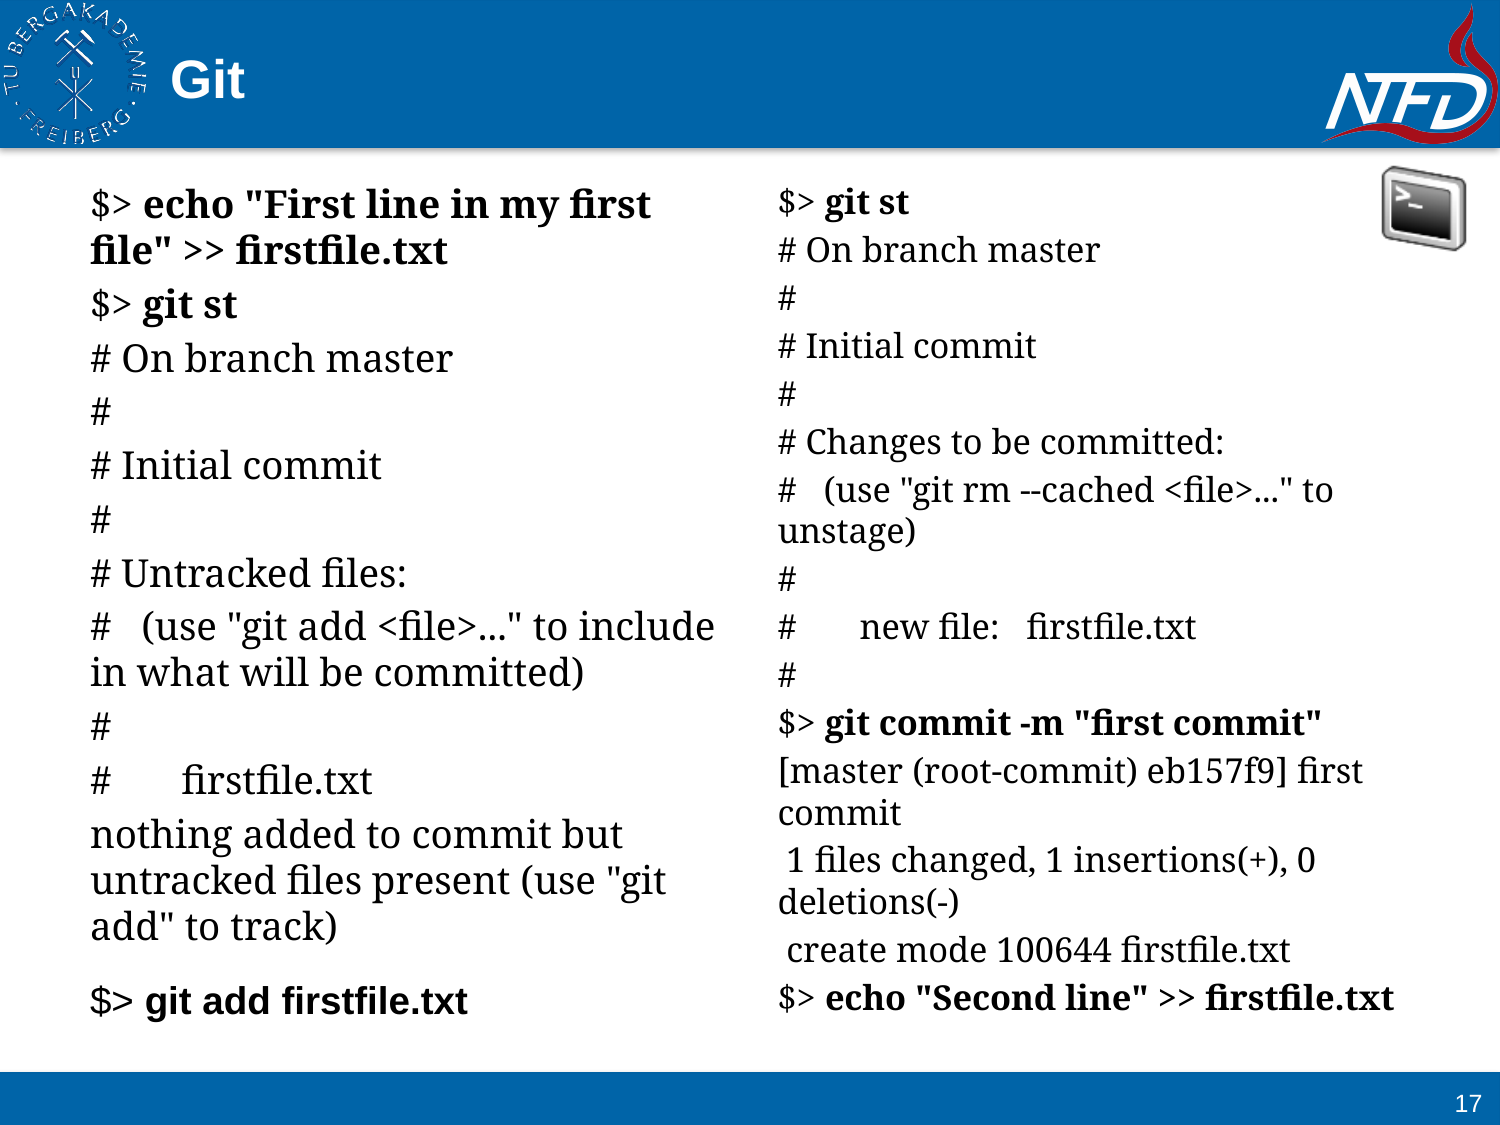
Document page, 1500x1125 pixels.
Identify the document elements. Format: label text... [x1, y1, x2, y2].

title Git [155, 19, 1313, 135]
picture [5, 7, 142, 143]
picture [1375, 160, 1471, 256]
picture [1321, 2, 1498, 144]
list $> echo "First line in my first file" >> firstfile.txt $> git st # On branch master # # Initial commit # # Untracked files: # (use "git add <file>..." to include in what will be committed) # # firstfile.txt nothing added to commit but untracked files present (use "git add" to track) $> git add firstfile.txt [75, 172, 738, 1047]
list $> git st # On branch master # # Initial commit # # Changes to be committed: # (use "git rm --cached <file>..." to unstage) # # new file: firstfile.txt # $> git commit -m "first commit" [master (root-commit) eb157f9] first commit 1 files changed, 1 insertions(+), 0 deletions(-) create mode 100644 firstfile.txt $> echo "Second line" >> firstfile.txt [762, 172, 1425, 1047]
